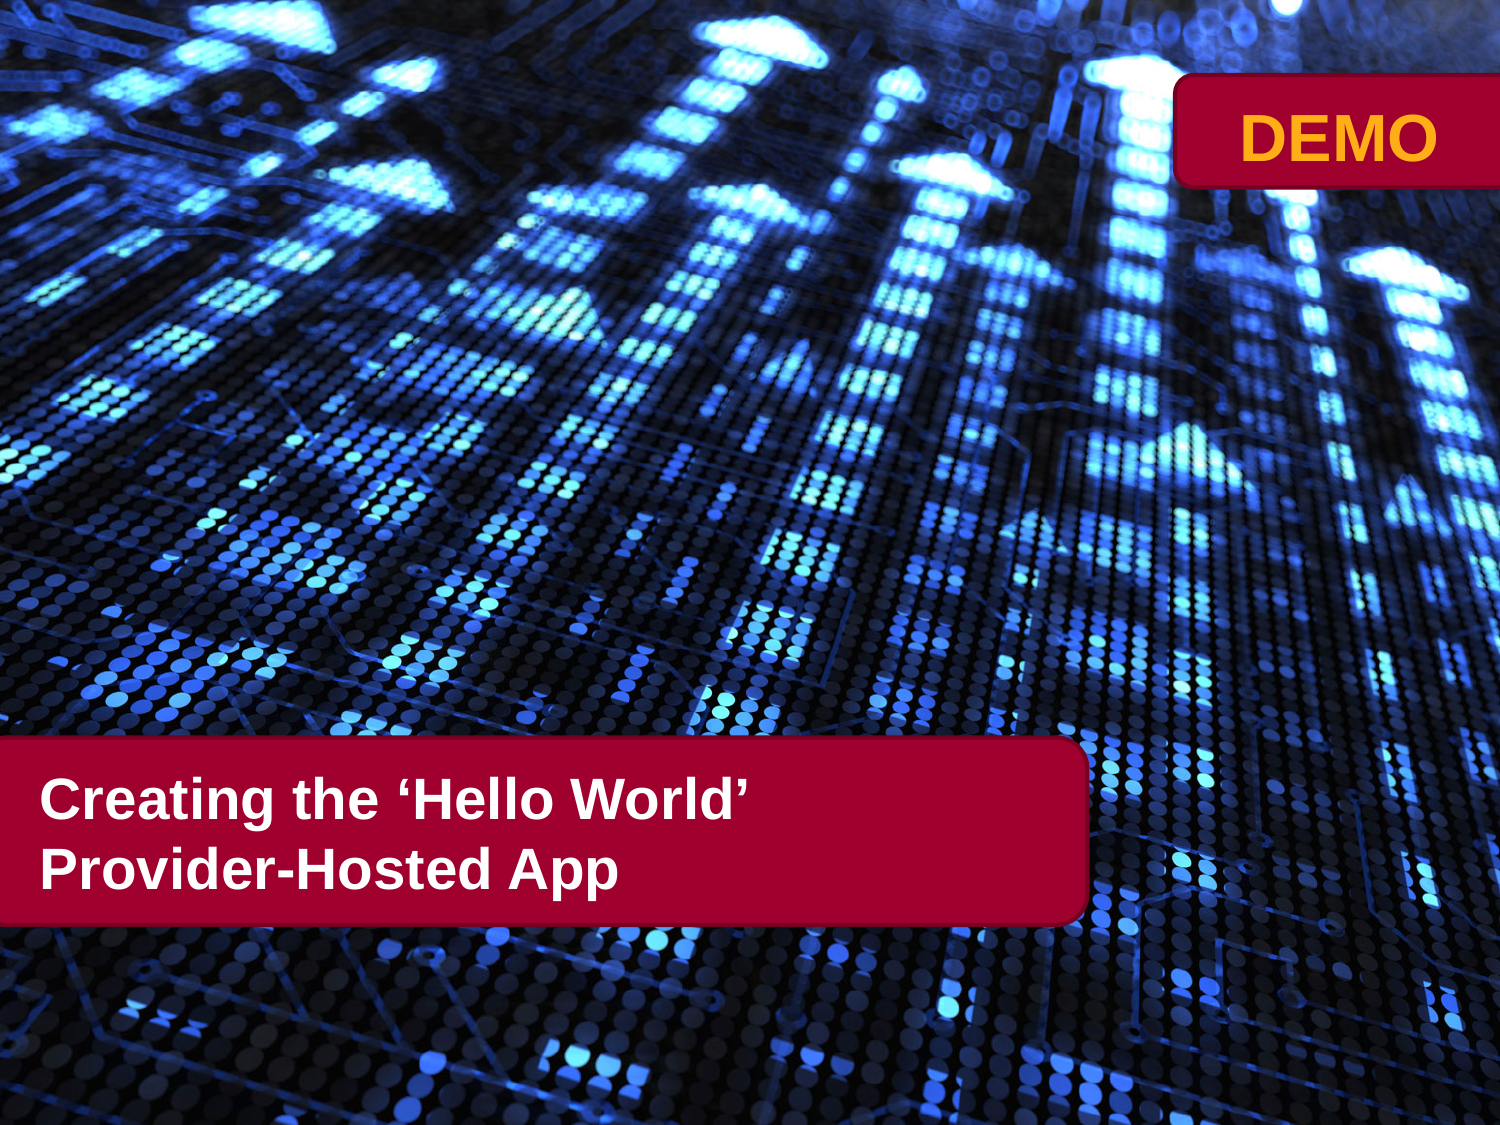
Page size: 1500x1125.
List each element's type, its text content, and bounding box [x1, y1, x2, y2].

title Creating the ‘Hello World’ Provider-Hosted App [24, 750, 1063, 913]
picture [0, 0, 1500, 1125]
